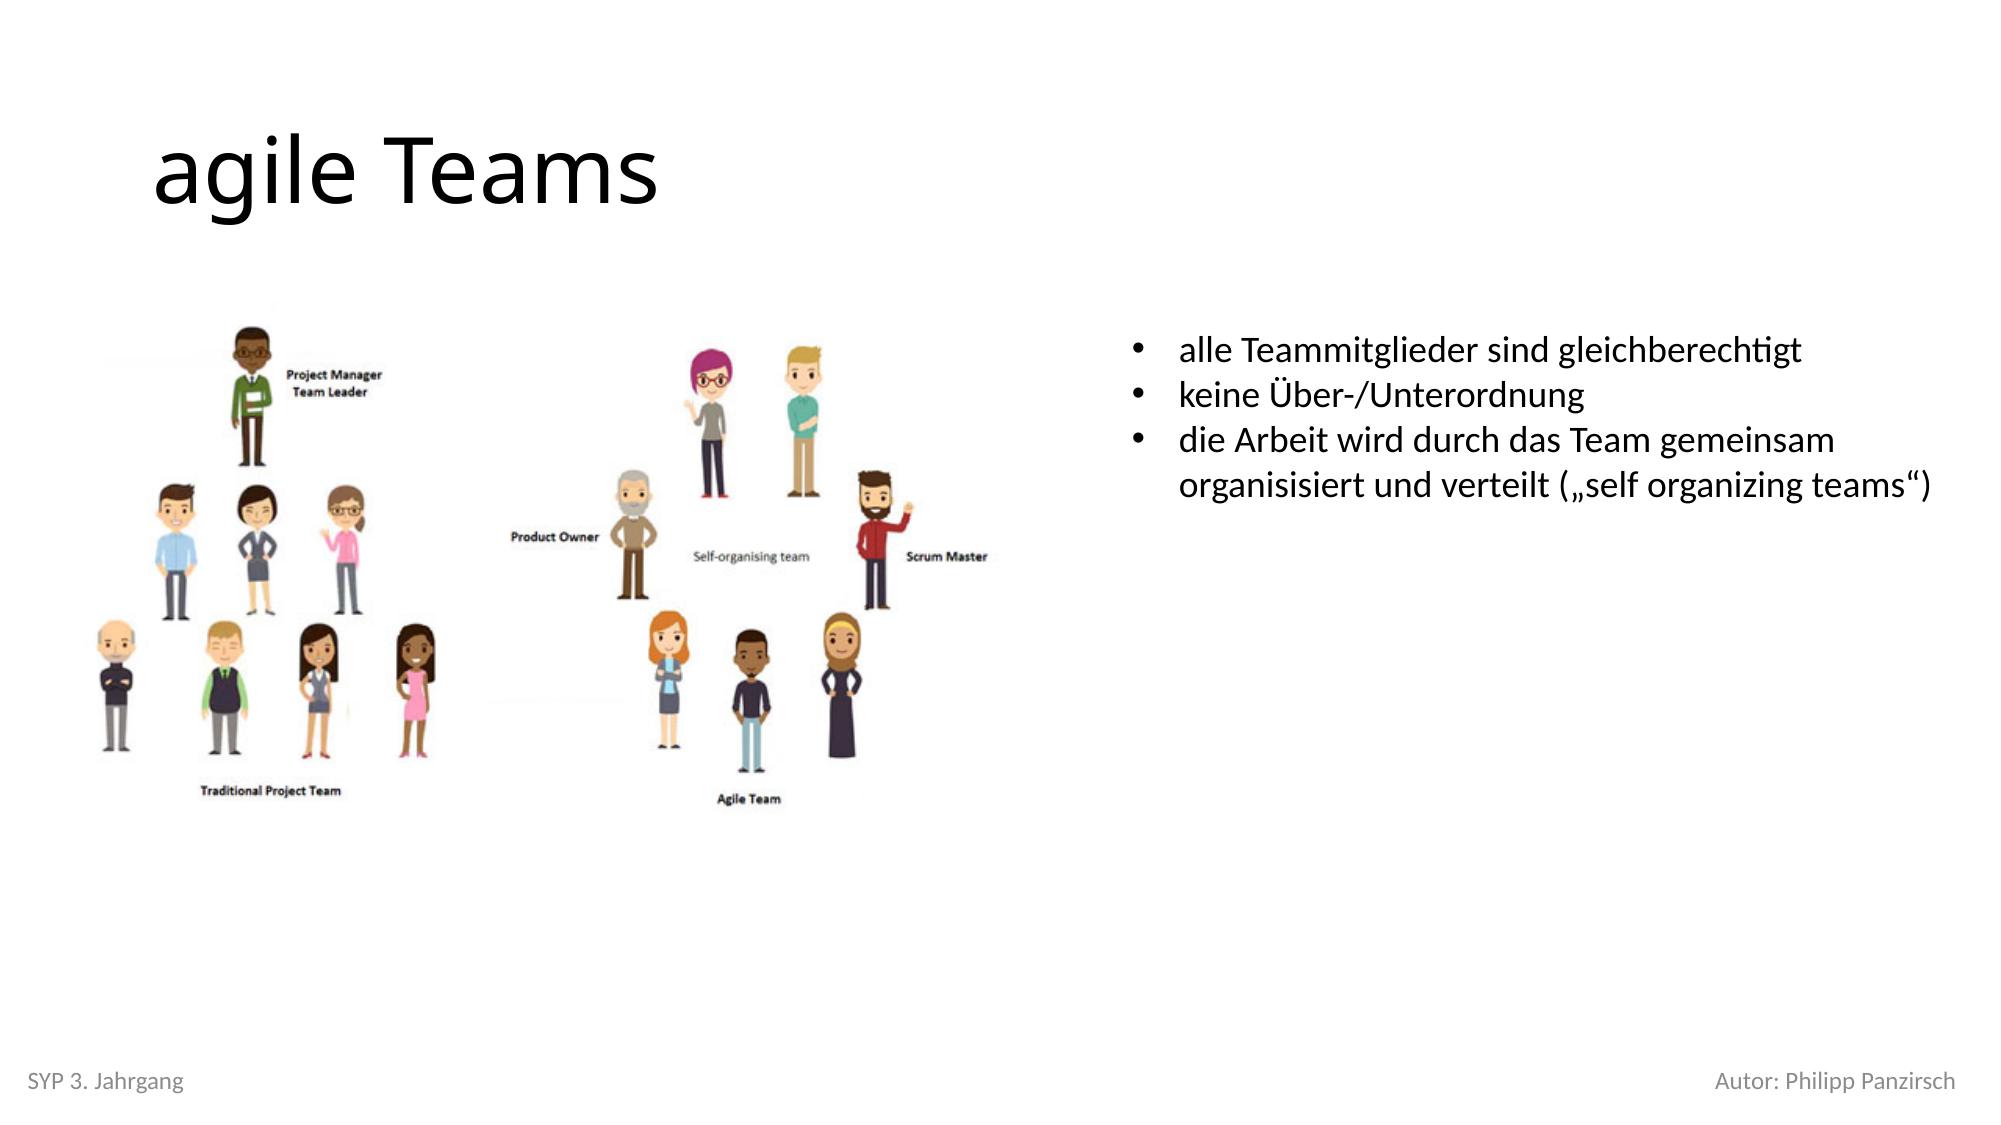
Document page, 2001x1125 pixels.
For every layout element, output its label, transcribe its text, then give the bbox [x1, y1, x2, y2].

title agile Teams [137, 65, 1863, 283]
footer SYP 3. Jahrgang [12, 1049, 688, 1110]
picture [73, 300, 1013, 825]
text_box Autor: Philipp Panzirsch [1296, 1049, 1972, 1110]
text_box alle Teammitglieder sind gleichberechtigt keine Über-/Unterordnung die Arbeit wird durch das Team gemeinsam organisisiert und verteilt („self organizing teams“) [1117, 317, 1984, 513]
